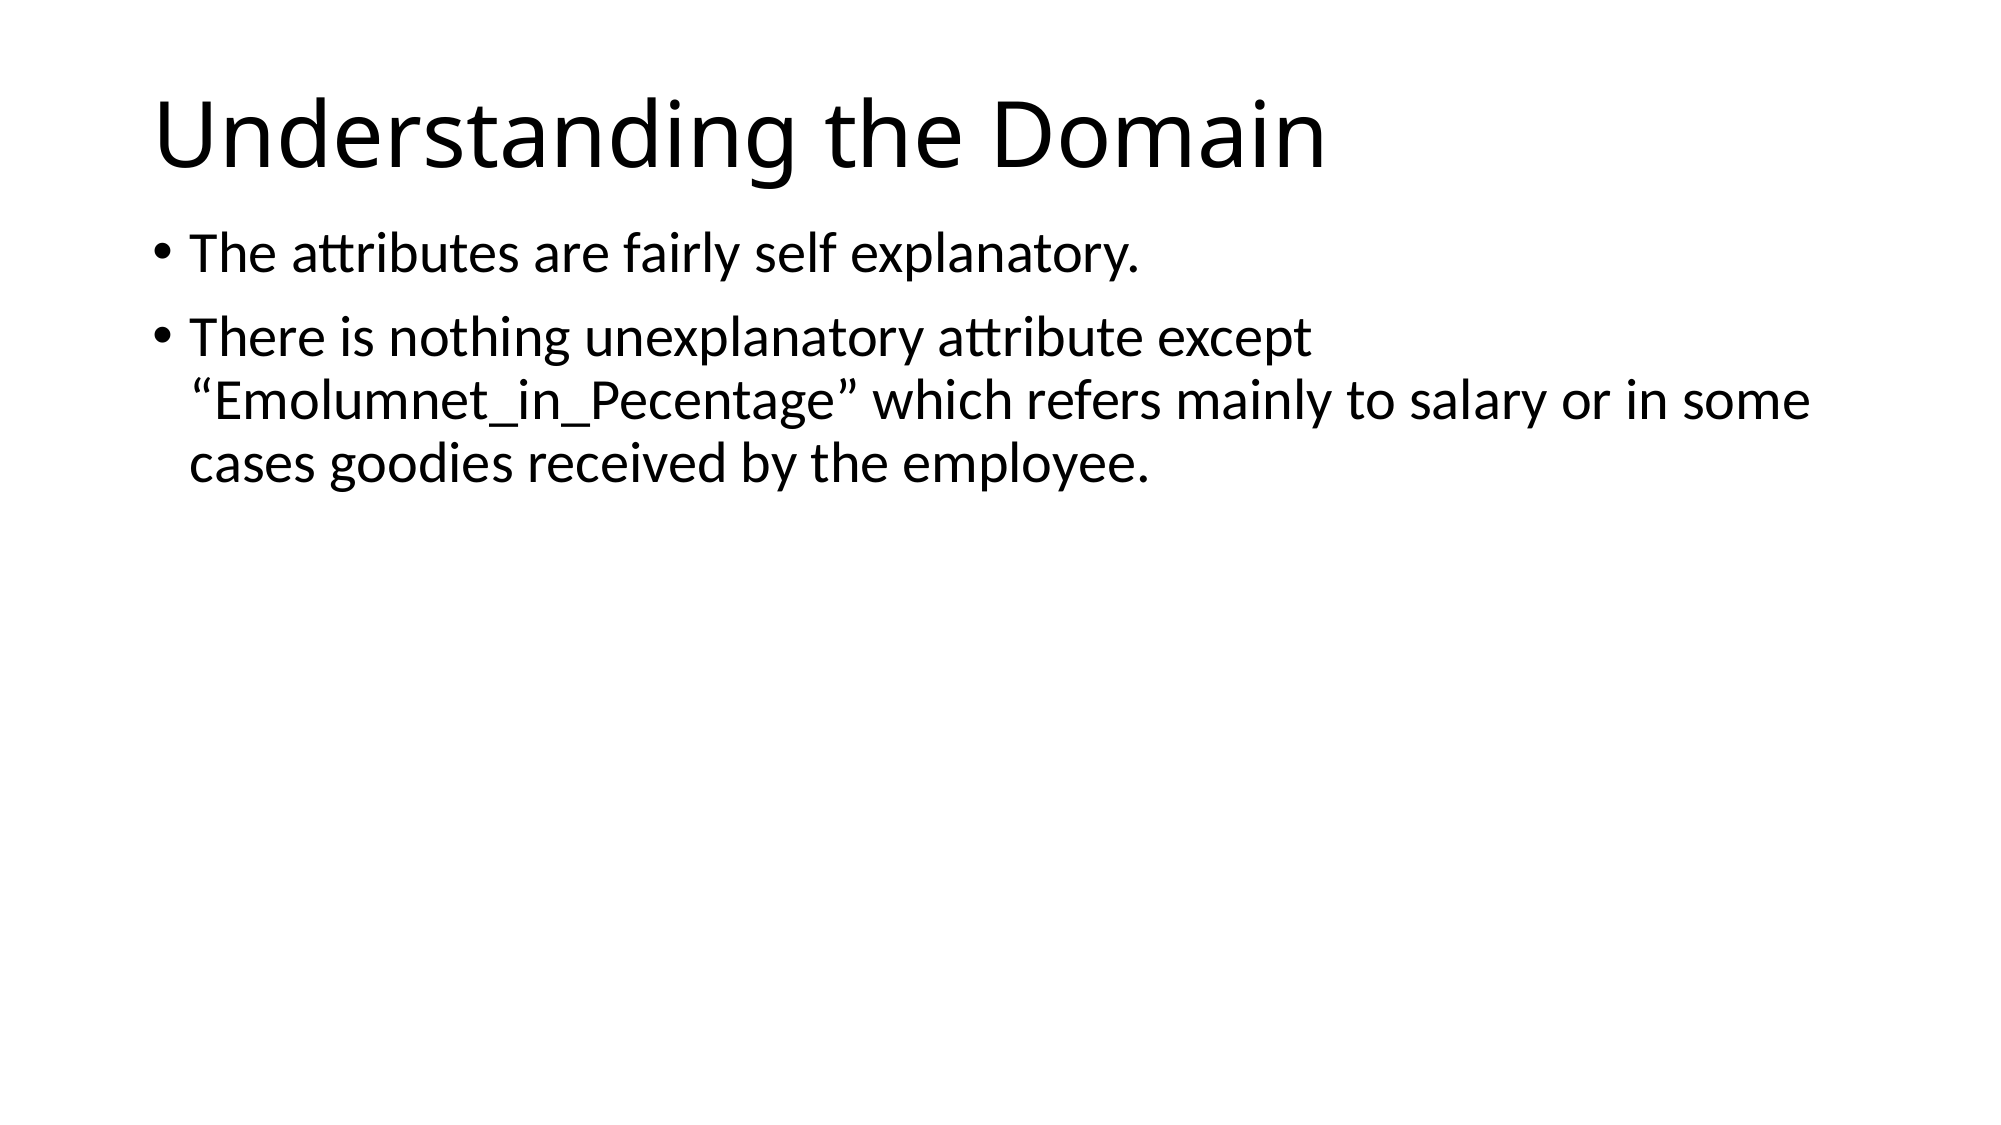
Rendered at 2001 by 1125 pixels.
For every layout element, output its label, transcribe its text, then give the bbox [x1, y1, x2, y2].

title Understanding the Domain [137, 59, 1863, 215]
list The attributes are fairly self explanatory. There is nothing unexplanatory attribute except “Emolumnet_in_Pecentage” which refers mainly to salary or in some cases goodies received by the employee. [137, 215, 1863, 1014]
